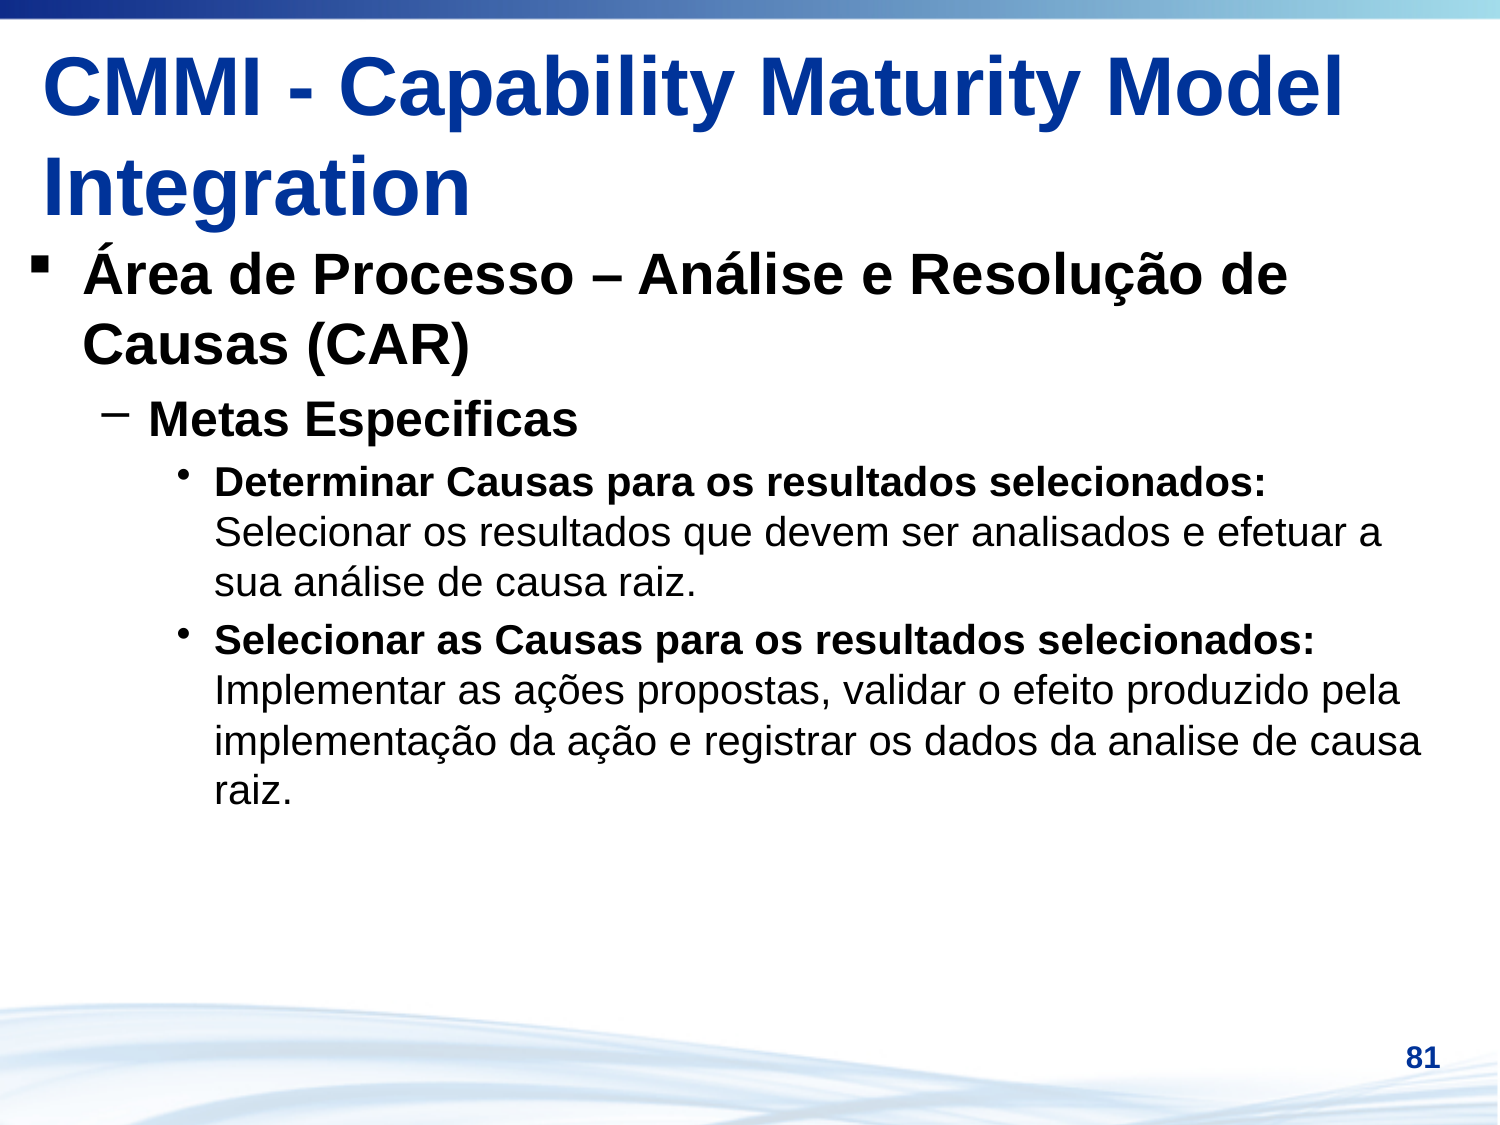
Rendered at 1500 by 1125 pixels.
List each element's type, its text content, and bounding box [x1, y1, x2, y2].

title CMMI - Capability Maturity Model Integration [27, 106, 1500, 259]
list Área de Processo – Análise e Resolução de Causas (CAR) Metas Especificas Determinar Causas para os resultados selecionados: Selecionar os resultados que devem ser analisados e efetuar a sua análise de causa raiz. Selecionar as Causas para os resultados selecionados: Implementar as ações propostas, validar o efeito produzido pela implementação da ação e registrar os dados da analise de causa raiz. [11, 152, 1466, 932]
picture [0, 0, 1500, 1125]
